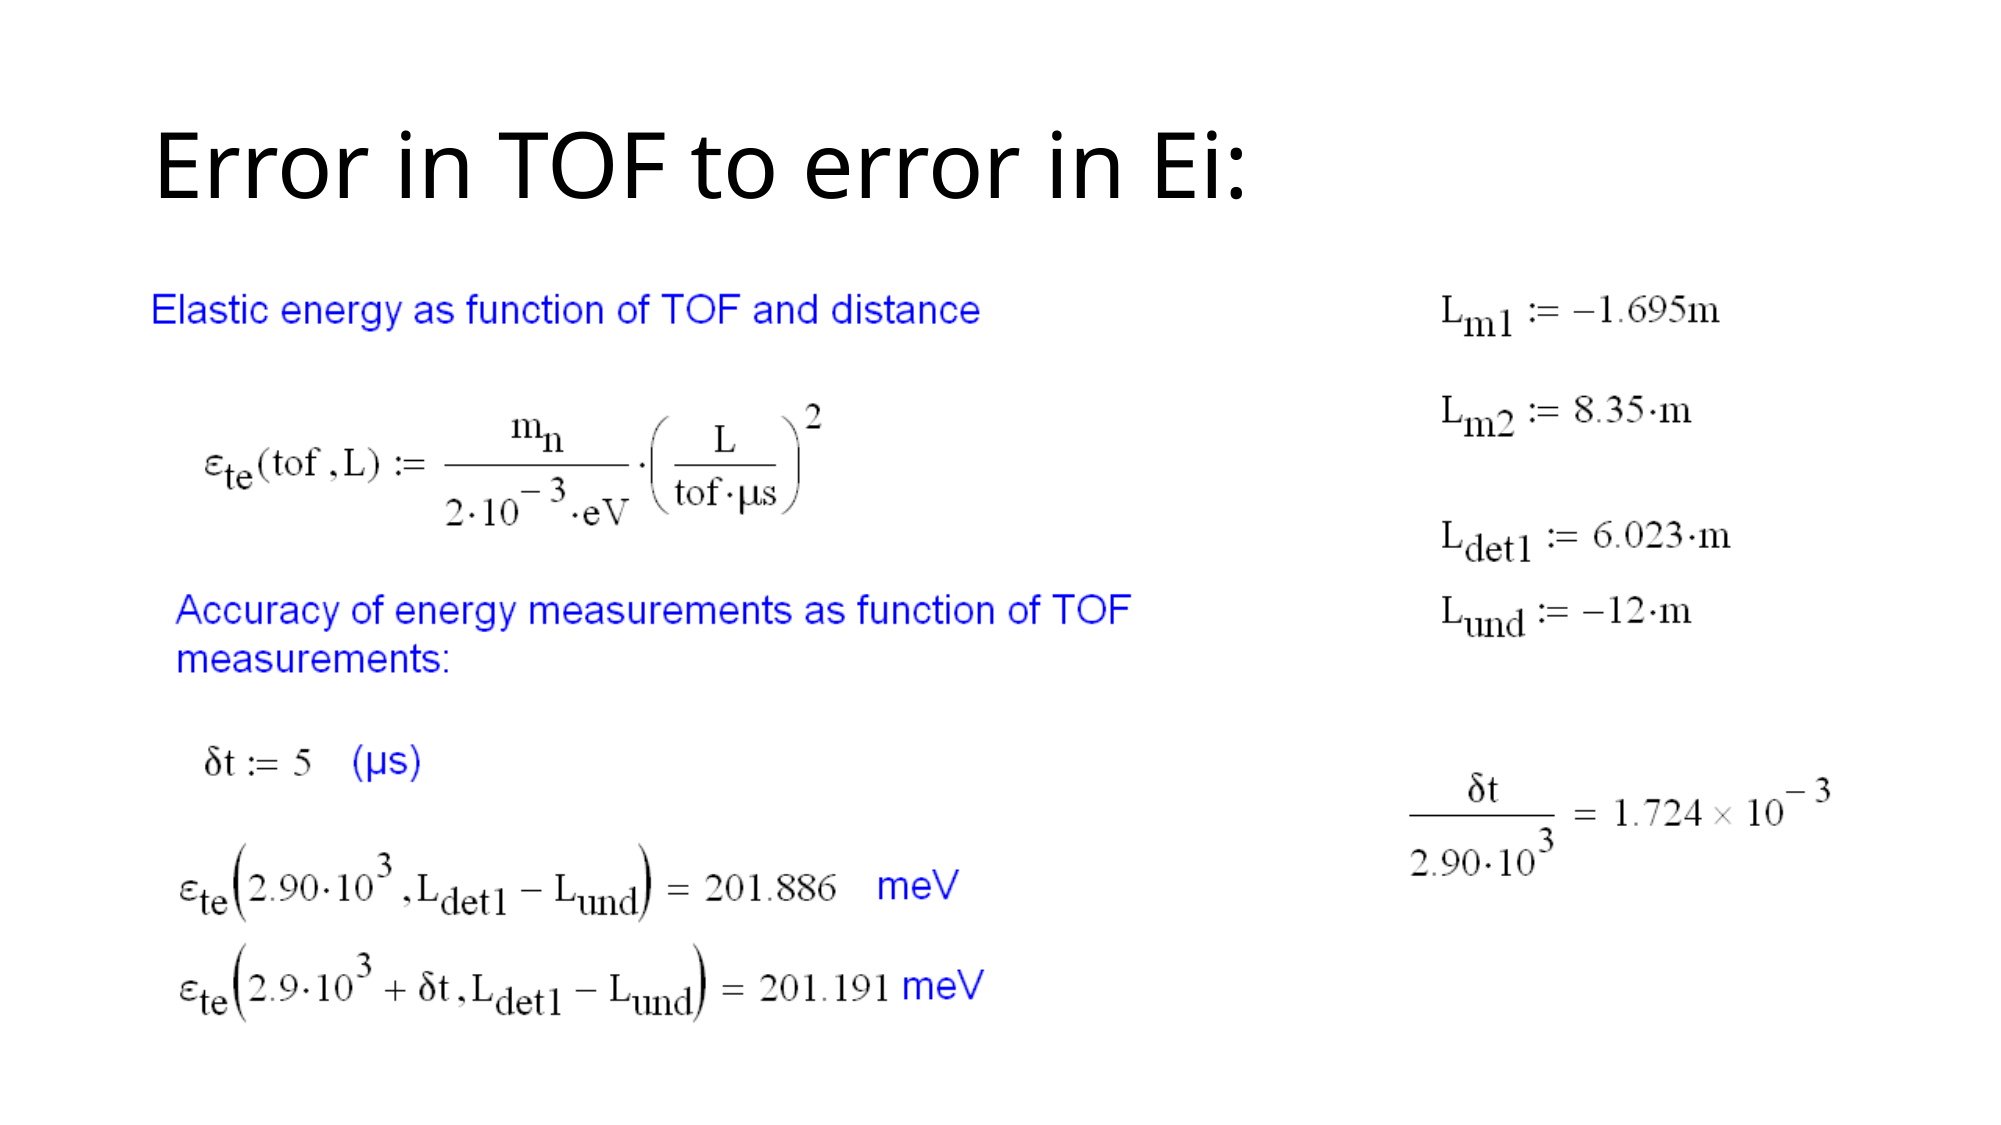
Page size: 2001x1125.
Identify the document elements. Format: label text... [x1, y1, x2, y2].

title Error in TOF to error in Ei: [137, 59, 1863, 278]
picture [143, 276, 1863, 1034]
